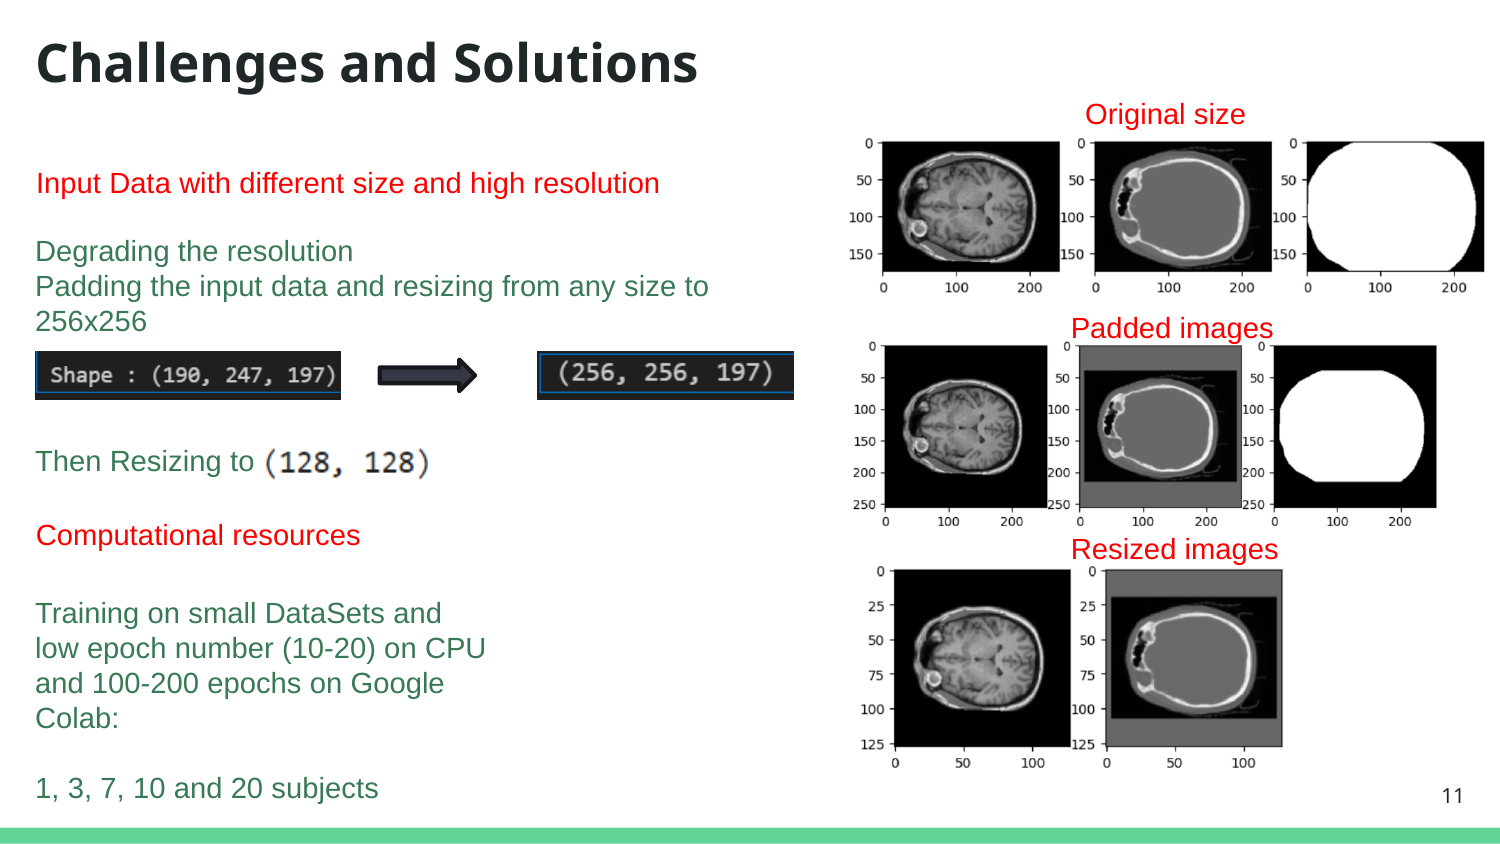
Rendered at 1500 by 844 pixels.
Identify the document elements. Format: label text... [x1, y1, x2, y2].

slide_number 11 [1389, 764, 1480, 830]
text_box Computational resources [21, 508, 377, 559]
picture [842, 133, 1500, 306]
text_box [20, 207, 835, 489]
text_box Original size [1070, 87, 1262, 131]
text_box Padded images [1056, 313, 1290, 339]
text_box Input Data with different size and high resolution [21, 157, 677, 206]
title Challenges and Solutions [20, 14, 1419, 109]
text_box Resized images [1056, 544, 1295, 561]
picture [834, 340, 1465, 536]
text_box Training on small DataSets and low epoch number (10-20) on CPU and 100-200 epochs on Google Colab: 1, 3, 7, 10 and 20 subjects [20, 587, 509, 812]
picture [842, 561, 1297, 786]
